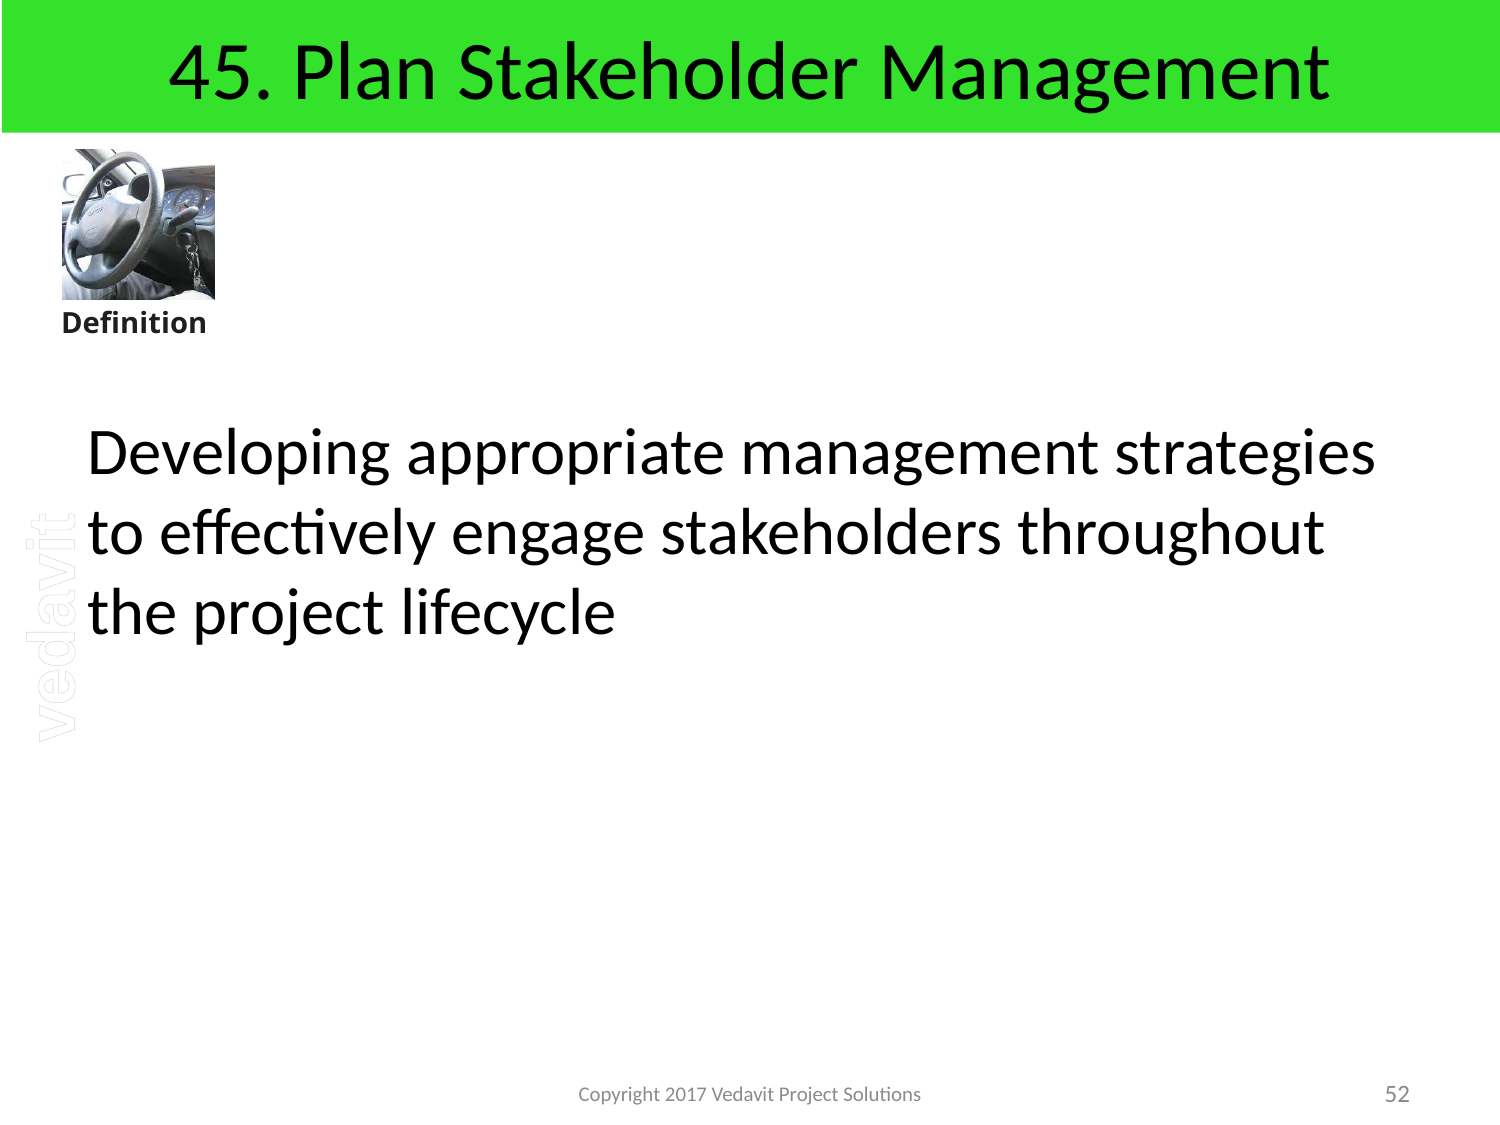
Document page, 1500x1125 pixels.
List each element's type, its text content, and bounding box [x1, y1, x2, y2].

picture [62, 149, 215, 300]
footer Copyright 2017 Vedavit Project Solutions [512, 1062, 988, 1123]
title 45. Plan Stakeholder Management [1, 0, 1500, 133]
slide_number 405 [1074, 1062, 1425, 1123]
list Developing appropriate management strategies to effectively engage stakeholders throughout the project lifecycle [72, 399, 1423, 1018]
